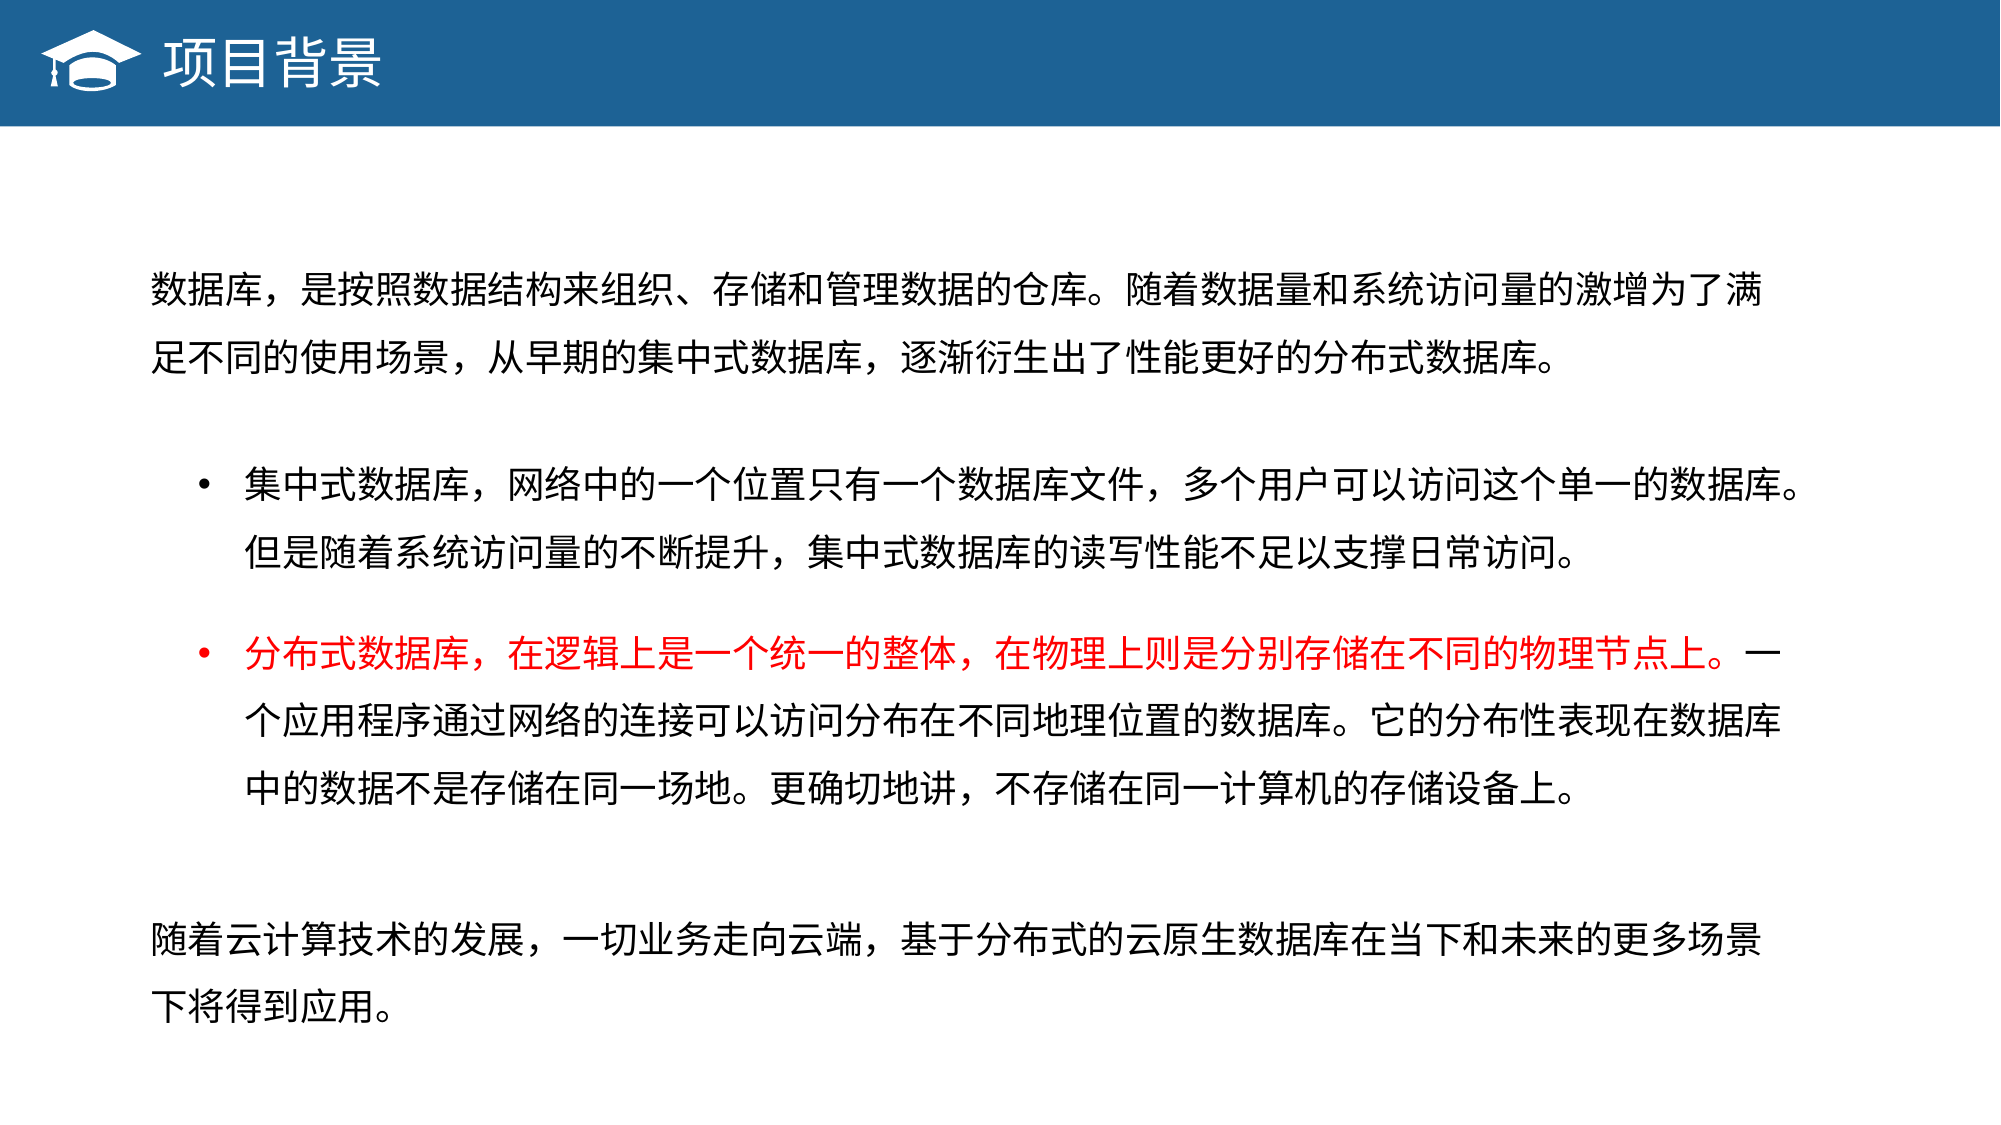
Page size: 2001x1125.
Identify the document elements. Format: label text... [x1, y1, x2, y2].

text_box [0, 0, 2000, 128]
text_box 集中式数据库，网络中的一个位置只有一个数据库文件，多个用户可以访问这个单一的数据库。但是随着系统访问量的不断提升，集中式数据库的读写性能不足以支撑日常访问。 [183, 431, 1817, 581]
text_box 数据库，是按照数据结构来组织、存储和管理数据的仓库。随着数据量和系统访问量的激增为了满足不同的使用场景，从早期的集中式数据库，逐渐衍生出了性能更好的分布式数据库。 [135, 236, 1811, 386]
text_box [41, 30, 142, 87]
text_box 项目背景 [147, 20, 780, 102]
text_box [69, 57, 116, 92]
text_box 随着云计算技术的发展，一切业务走向云端，基于分布式的云原生数据库在当下和未来的更多场景下将得到应用。 [135, 885, 1798, 1036]
text_box 分布式数据库，在逻辑上是一个统一的整体，在物理上则是分别存储在不同的物理节点上。一个应用程序通过网络的连接可以访问分布在不同地理位置的数据库。它的分布性表现在数据库中的数据不是存储在同一场地。更确切地讲，不存储在同一计算机的存储设备上。 [183, 599, 1811, 817]
